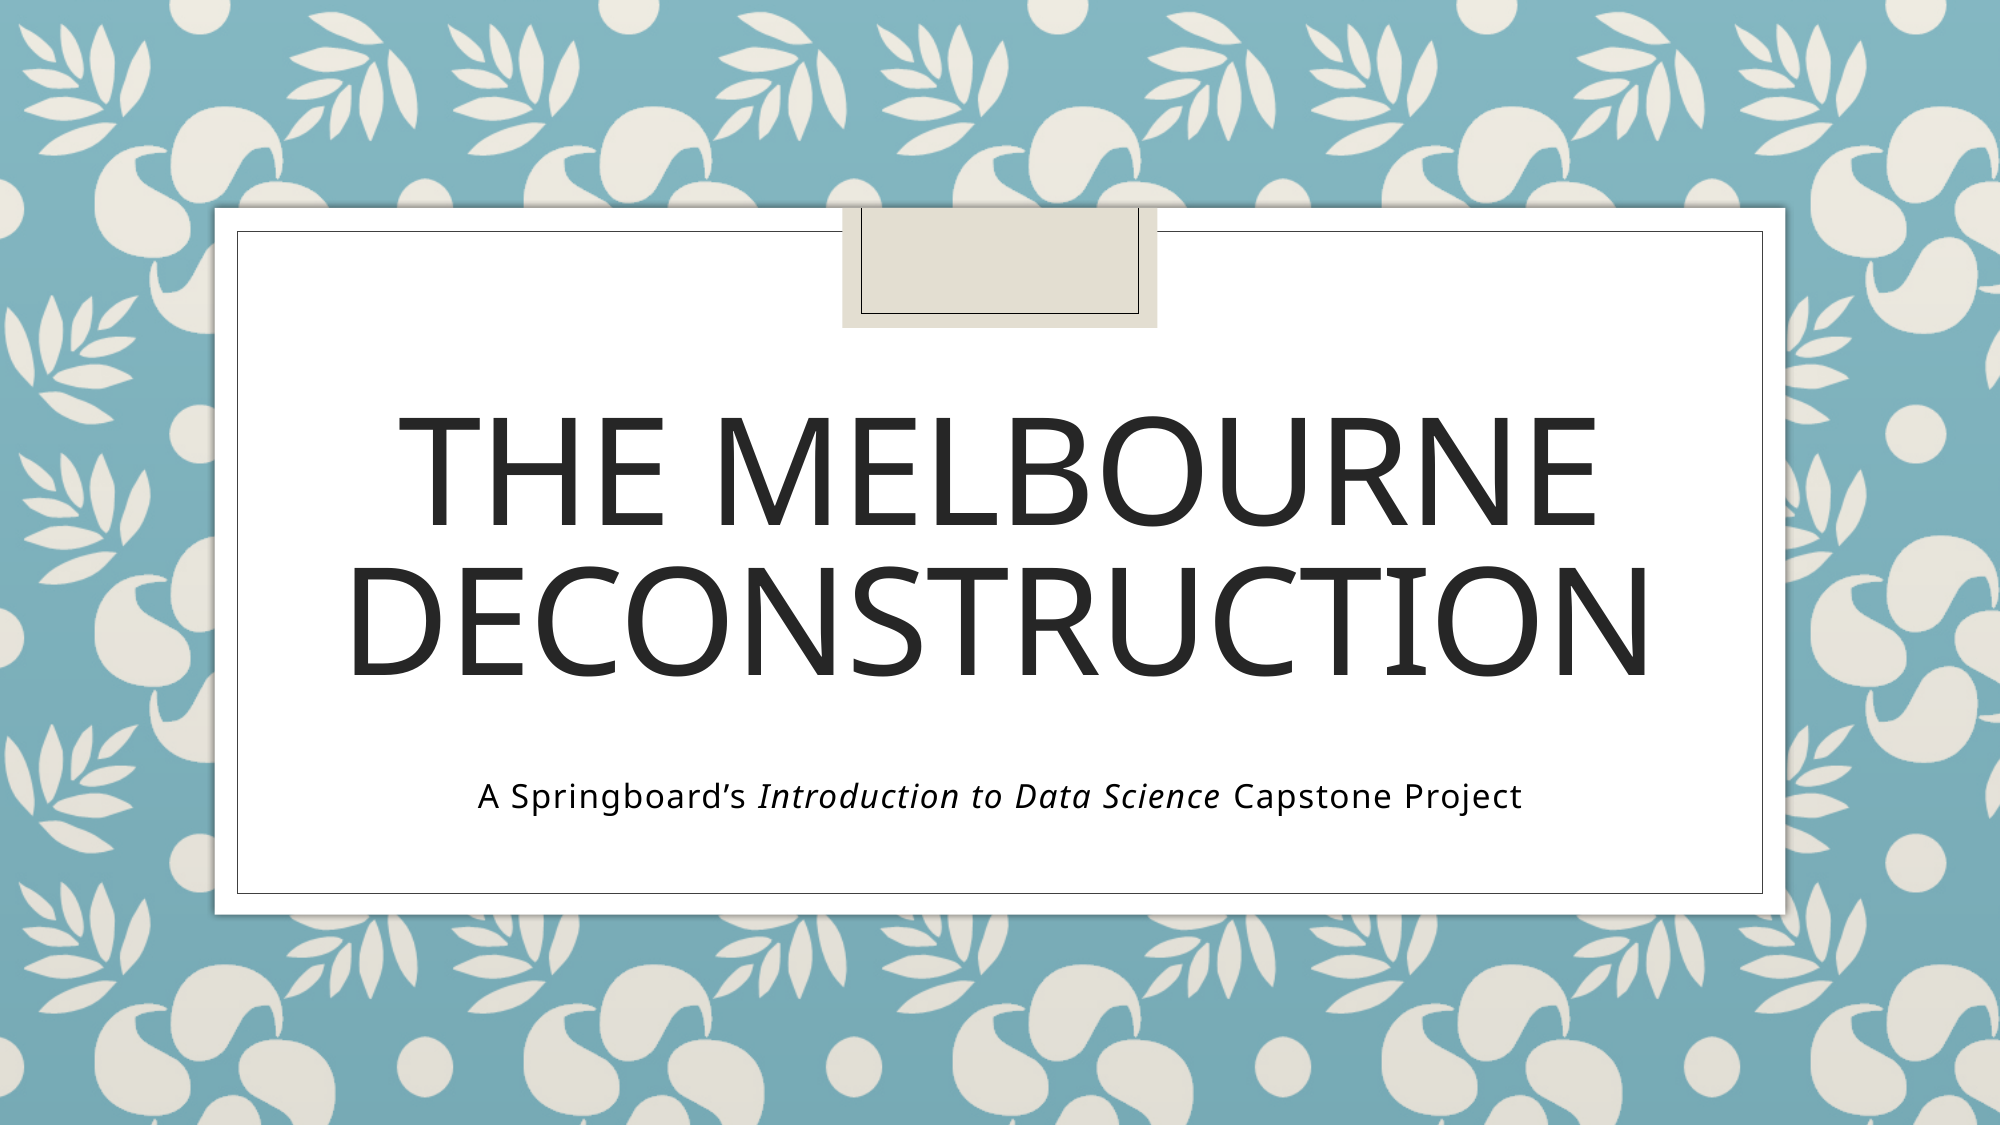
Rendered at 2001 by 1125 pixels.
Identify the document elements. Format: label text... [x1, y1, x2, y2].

subtitle A Springboard’s Introduction to Data Science Capstone Project [256, 768, 1745, 844]
title The Melbourne deconstruction [256, 343, 1744, 768]
